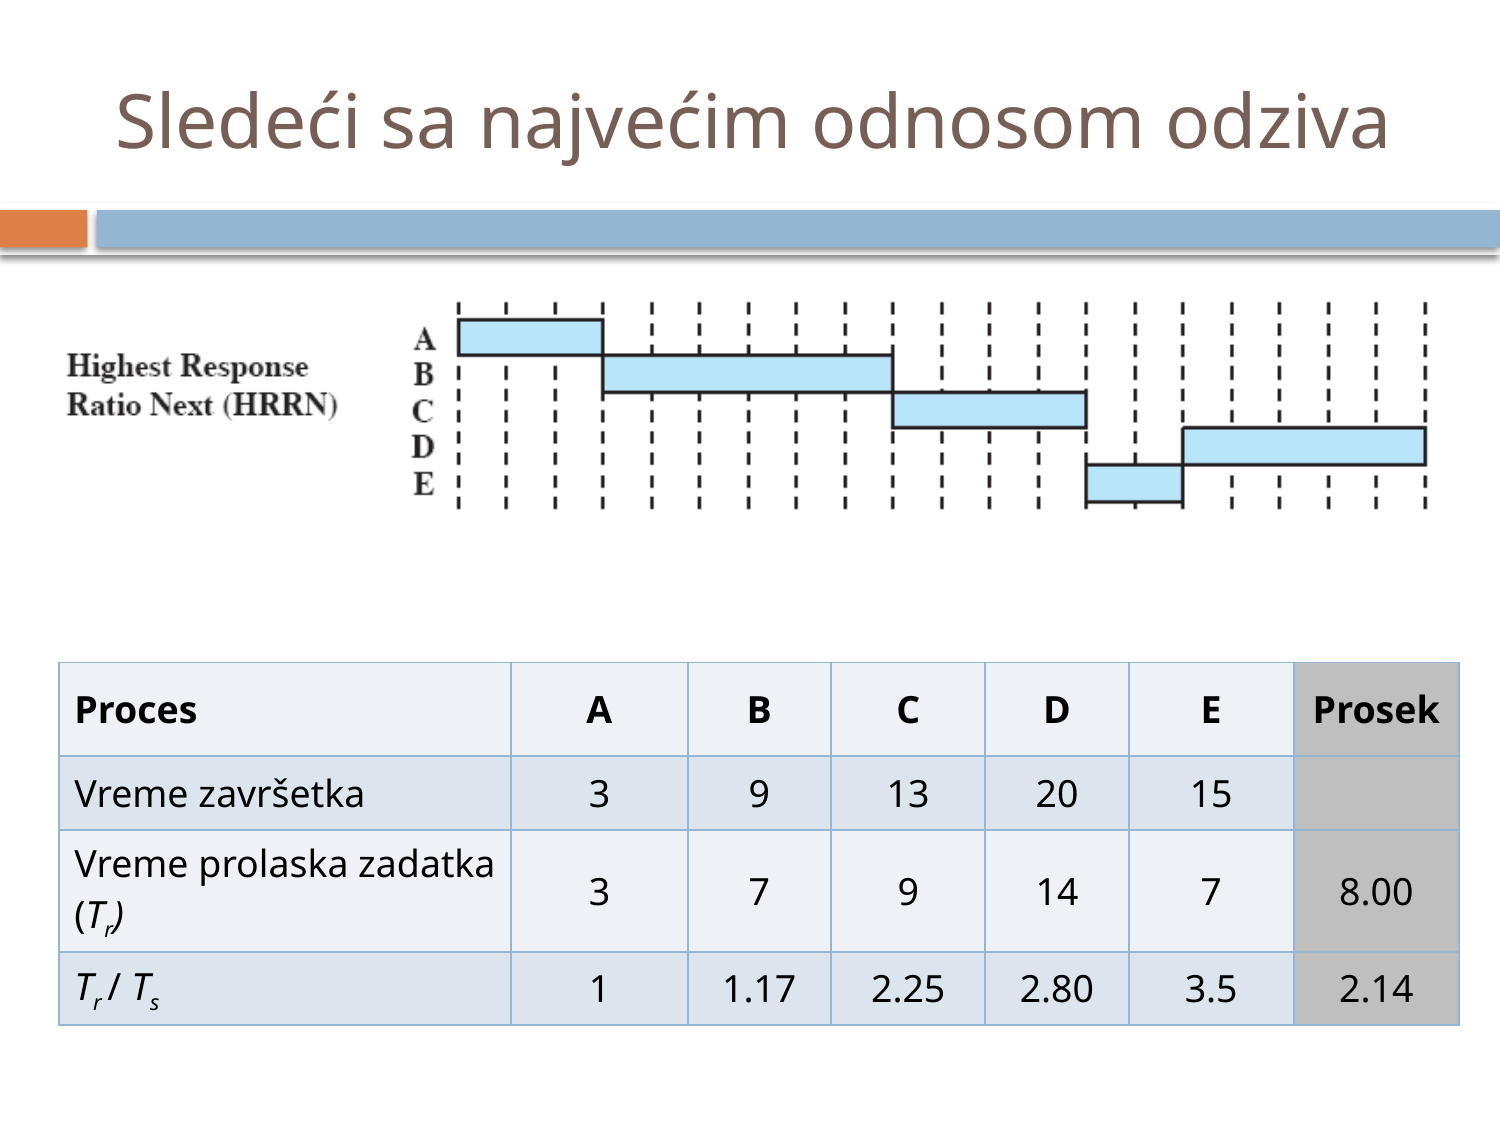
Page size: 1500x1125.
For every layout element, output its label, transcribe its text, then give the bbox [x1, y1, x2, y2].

table_cell Tr / Ts [60, 953, 510, 1024]
table_header B [689, 663, 830, 755]
table_cell 15 [1130, 757, 1293, 829]
table_cell 3.5 [1130, 953, 1293, 1024]
table_header C [832, 663, 984, 755]
table_header A [512, 663, 687, 755]
table_cell 2.25 [832, 953, 984, 1024]
title Sledeći sa najvećim odnosom odziva [100, 37, 1438, 200]
table_header Prosek [1295, 663, 1458, 755]
picture [39, 299, 1446, 513]
table_cell 20 [986, 757, 1128, 829]
table_cell 8.00 [1295, 831, 1458, 951]
table_cell 2.80 [986, 953, 1128, 1024]
table_cell 14 [986, 831, 1128, 951]
table_cell [1295, 757, 1458, 829]
table_header D [986, 663, 1128, 755]
table_cell Vreme završetka [60, 757, 510, 829]
table_cell 7 [689, 831, 830, 951]
table_cell 3 [512, 757, 687, 829]
table_header E [1130, 663, 1293, 755]
table_cell 7 [1130, 831, 1293, 951]
table_header Proces [60, 663, 510, 755]
table_cell 1.17 [689, 953, 830, 1024]
table_cell 9 [832, 831, 984, 951]
table_cell 1 [512, 953, 687, 1024]
table_cell 2.14 [1295, 953, 1458, 1024]
table_cell 9 [689, 757, 830, 829]
table_cell Vreme prolaska zadatka (Tr) [60, 831, 510, 951]
table_cell 13 [832, 757, 984, 829]
table_cell 3 [512, 831, 687, 951]
